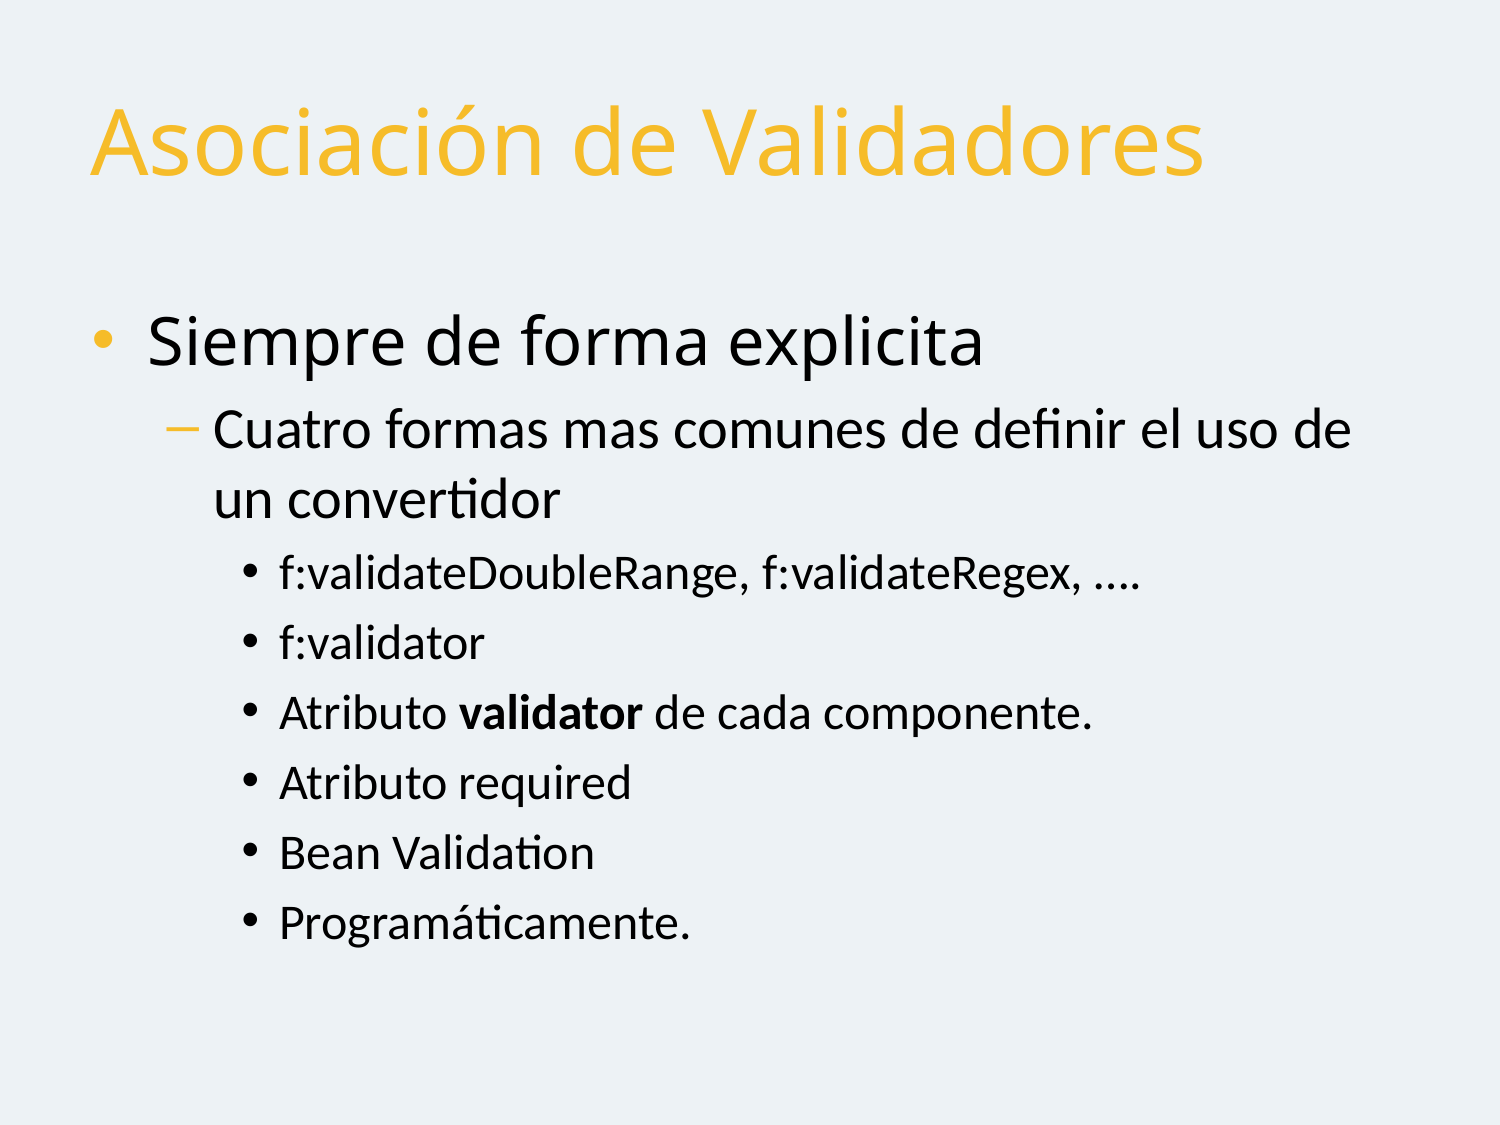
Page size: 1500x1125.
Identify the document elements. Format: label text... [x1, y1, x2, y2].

title Asociación de Validadores [75, 45, 1425, 233]
list Siempre de forma explicita Cuatro formas mas comunes de definir el uso de un convertidor f:validateDoubleRange, f:validateRegex, …. f:validator Atributo validator de cada componente. Atributo required Bean Validation Programáticamente. [76, 290, 1427, 979]
